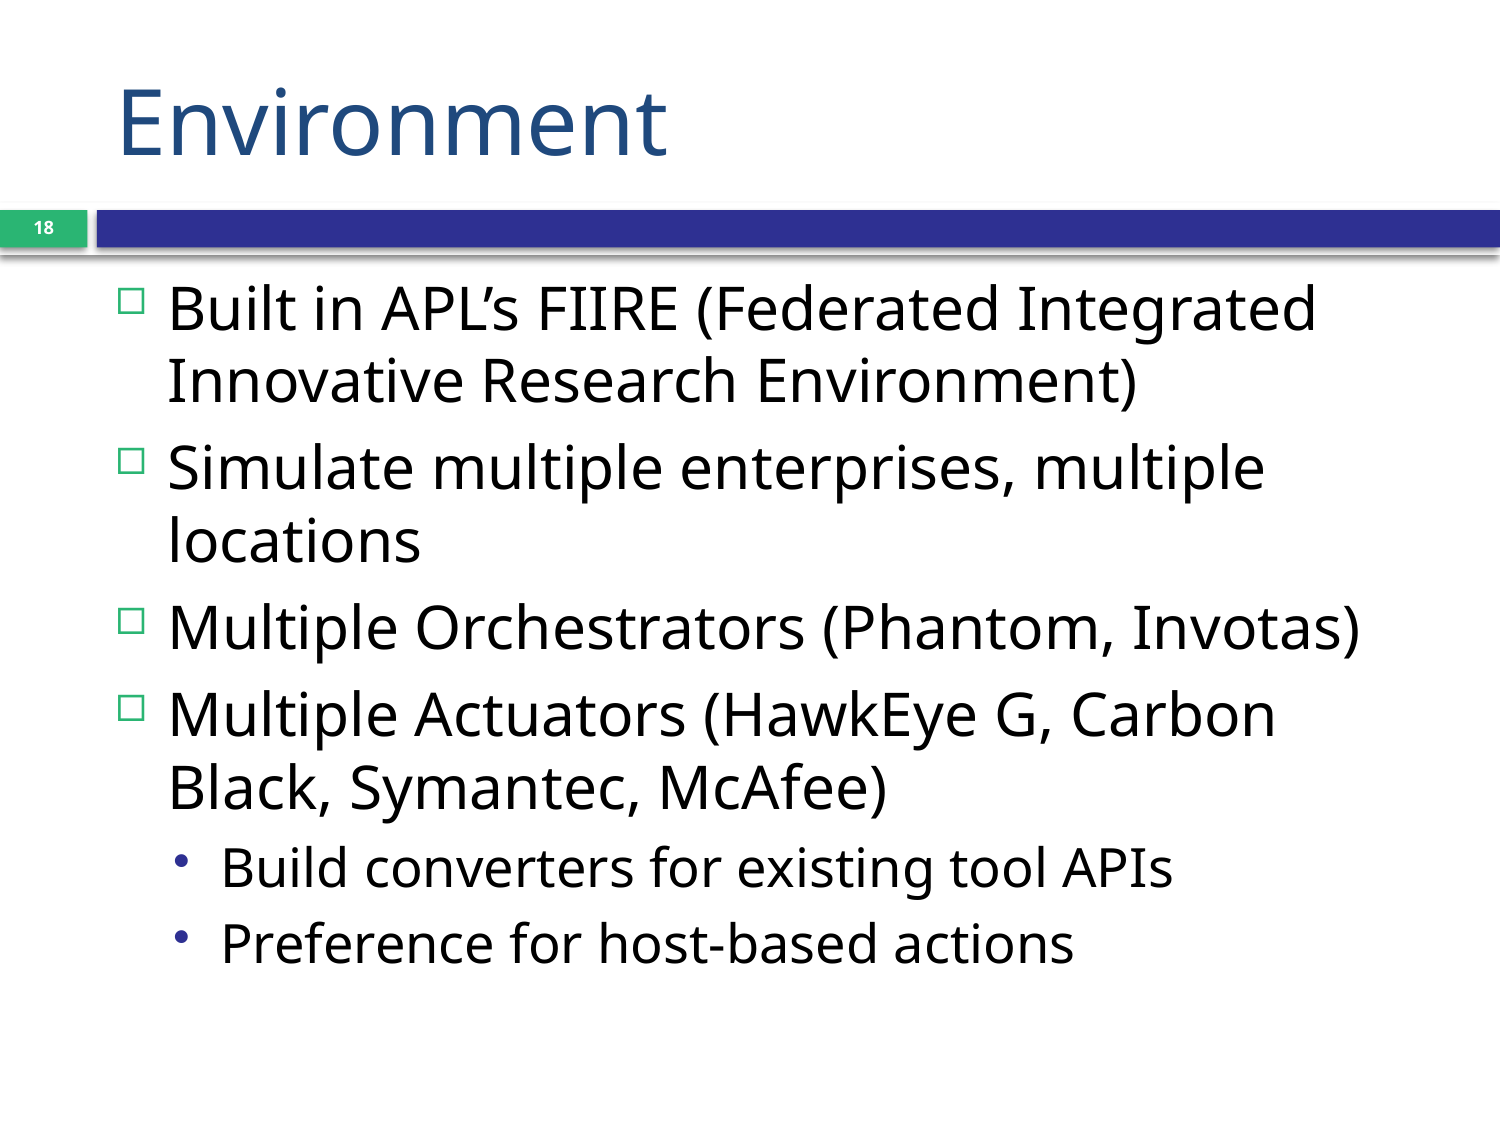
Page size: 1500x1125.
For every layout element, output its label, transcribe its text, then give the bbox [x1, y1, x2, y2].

slide_number 18 [0, 208, 88, 249]
list Built in APL’s FIIRE (Federated Integrated Innovative Research Environment) Simulate multiple enterprises, multiple locations Multiple Orchestrators (Phantom, Invotas) Multiple Actuators (HawkEye G, Carbon Black, Symantec, McAfee) Build converters for existing tool APIs Preference for host-based actions [100, 262, 1438, 1000]
title Environment [100, 37, 1438, 200]
